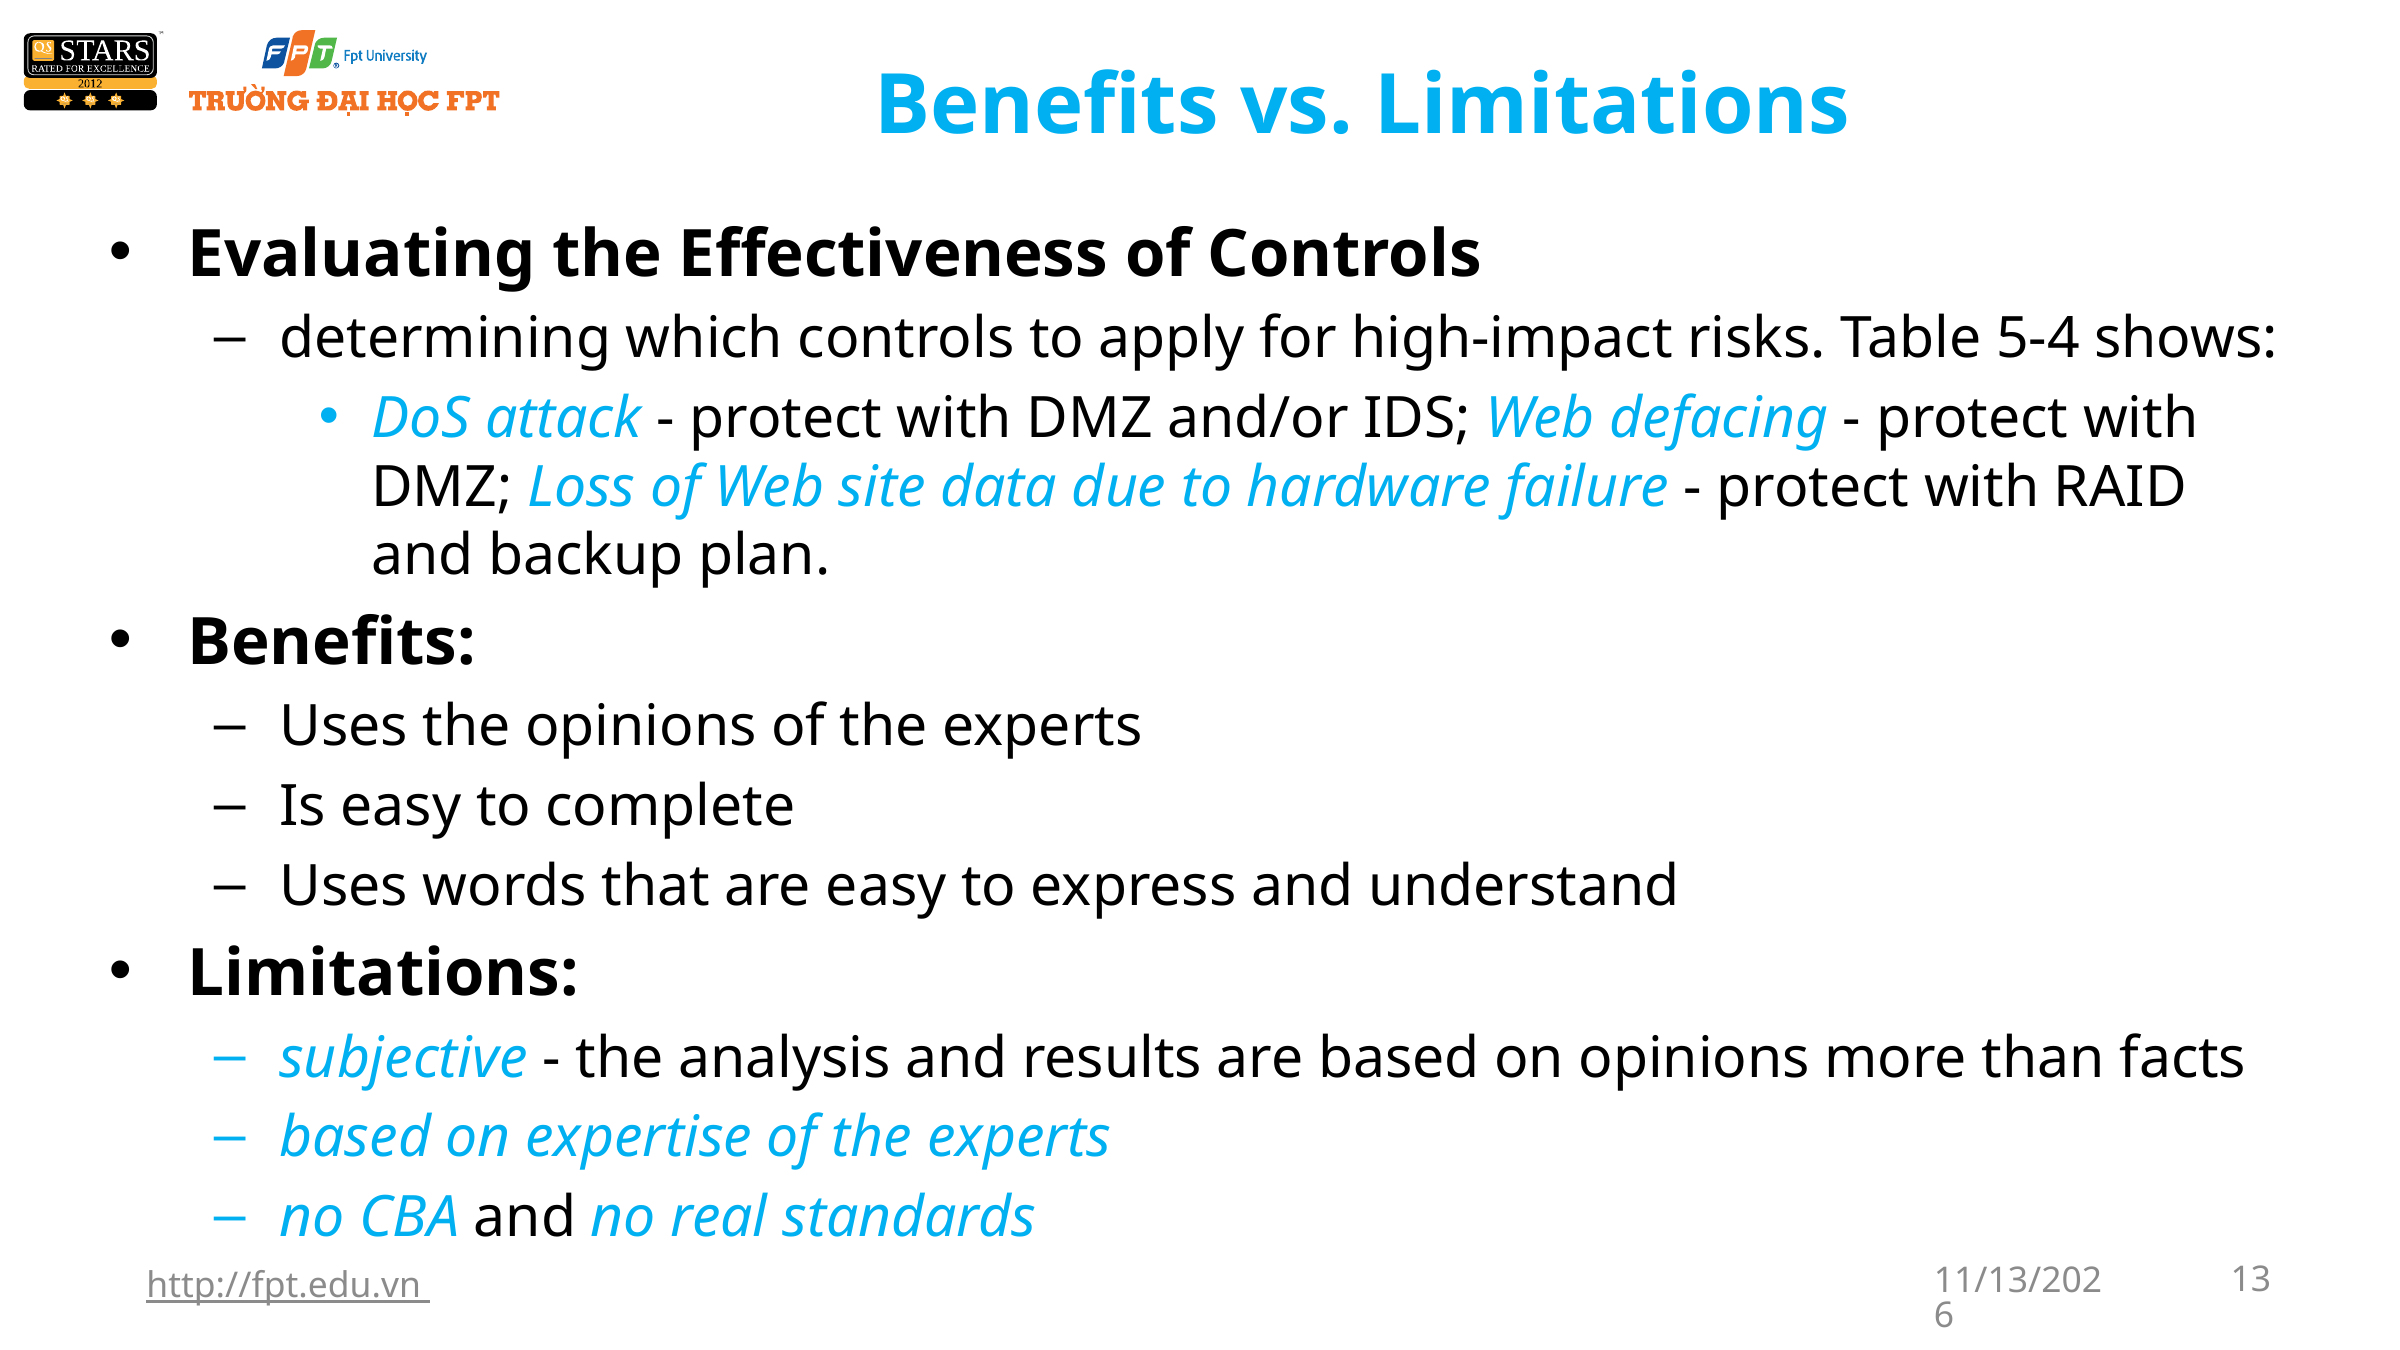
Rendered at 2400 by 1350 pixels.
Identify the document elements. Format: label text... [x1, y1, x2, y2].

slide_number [1912, 1250, 2138, 1313]
list Evaluating the Effectiveness of Controls determining which controls to apply for high-impact risks. Table 5-4 shows: DoS attack - protect with DMZ and/or IDS; Web defacing - protect with DMZ; Loss of Web site data due to hardware failure - protect with RAID and backup plan. Benefits: Uses the opinions of the experts Is easy to complete Uses words that are easy to express and understand Limitations: subjective - the analysis and results are based on opinions more than facts based on expertise of the experts no CBA and no real standards [87, 200, 2325, 1283]
slide_number 13 [2175, 1250, 2293, 1312]
title Benefits vs. Limitations [399, 24, 2325, 175]
footer http://fpt.edu.vn [125, 1250, 885, 1322]
